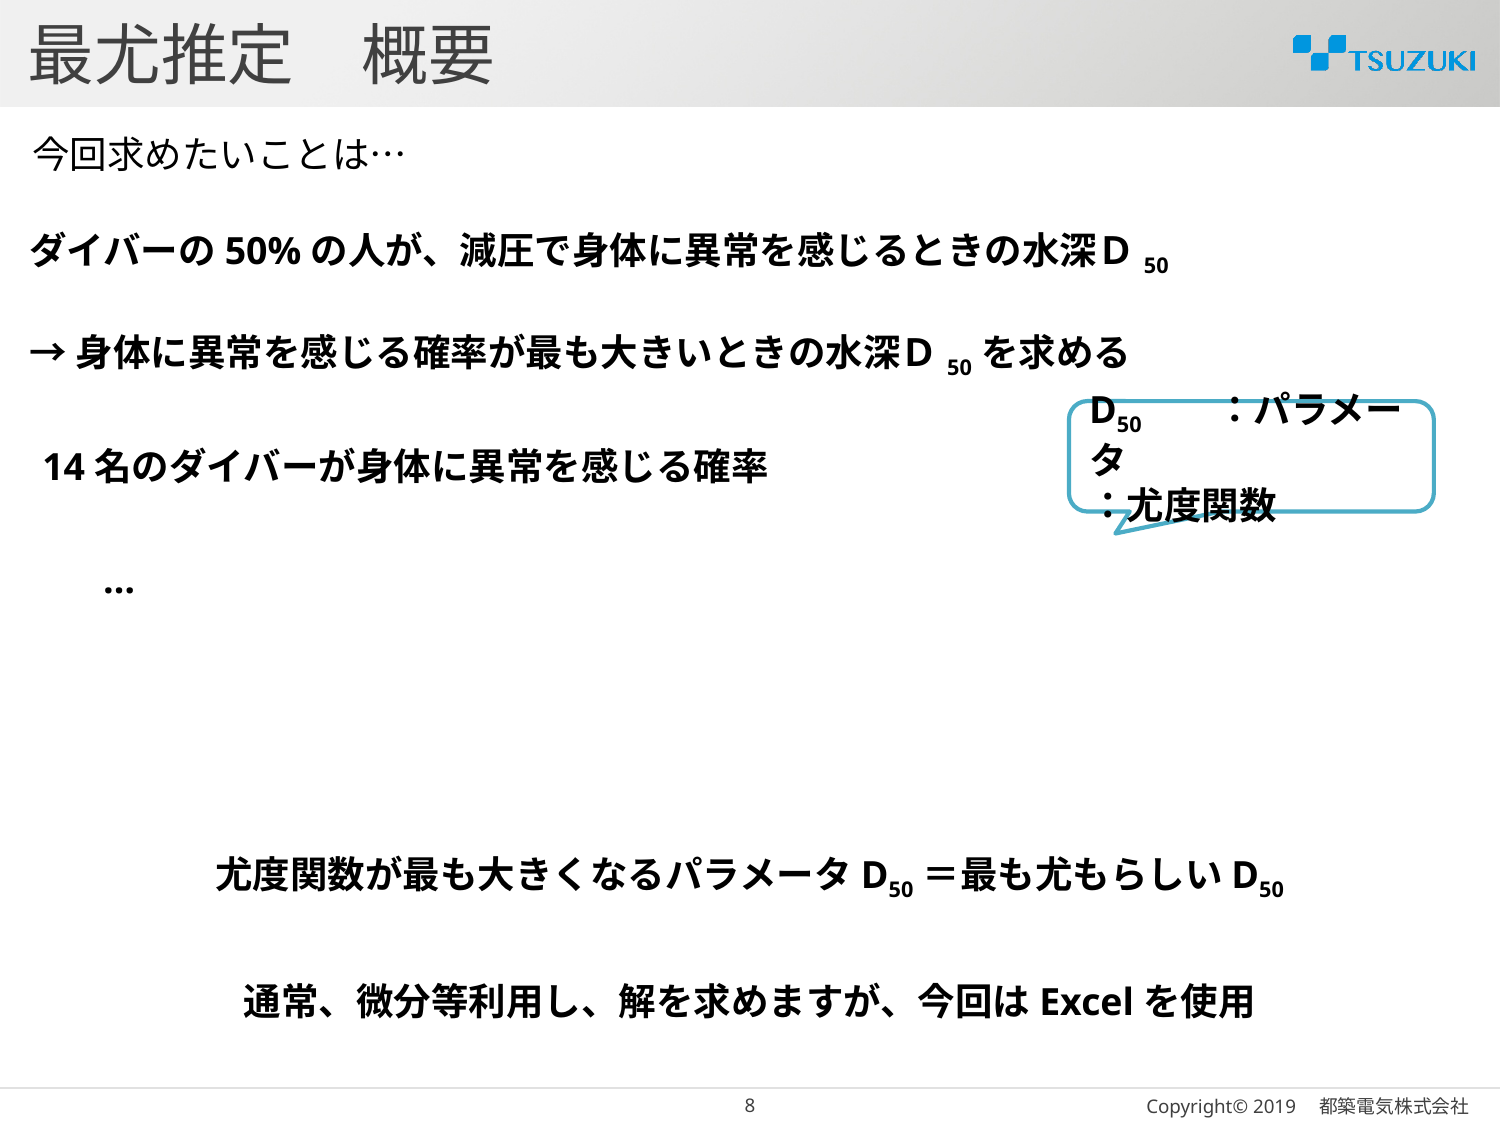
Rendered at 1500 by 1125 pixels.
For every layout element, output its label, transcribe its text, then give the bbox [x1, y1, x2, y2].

slide_number 7 [705, 1089, 795, 1123]
text_box 今回求めたいことは… [17, 123, 1010, 184]
text_box ダイバーの50%の人が、減圧で身体に異常を感じるときの水深Ｄ50 →身体に異常を感じる確率が最も大きいときの水深Ｄ50を求める [14, 219, 1397, 388]
title 最尤推定 概要 [27, 2, 1327, 104]
footer Copyright© 2019 都築電気株式会社 [809, 1089, 1470, 1123]
picture [0, 0, 1500, 107]
text_box 通常、微分等利用し、解を求めますが、今回はExcelを使用 [117, 970, 1382, 1031]
